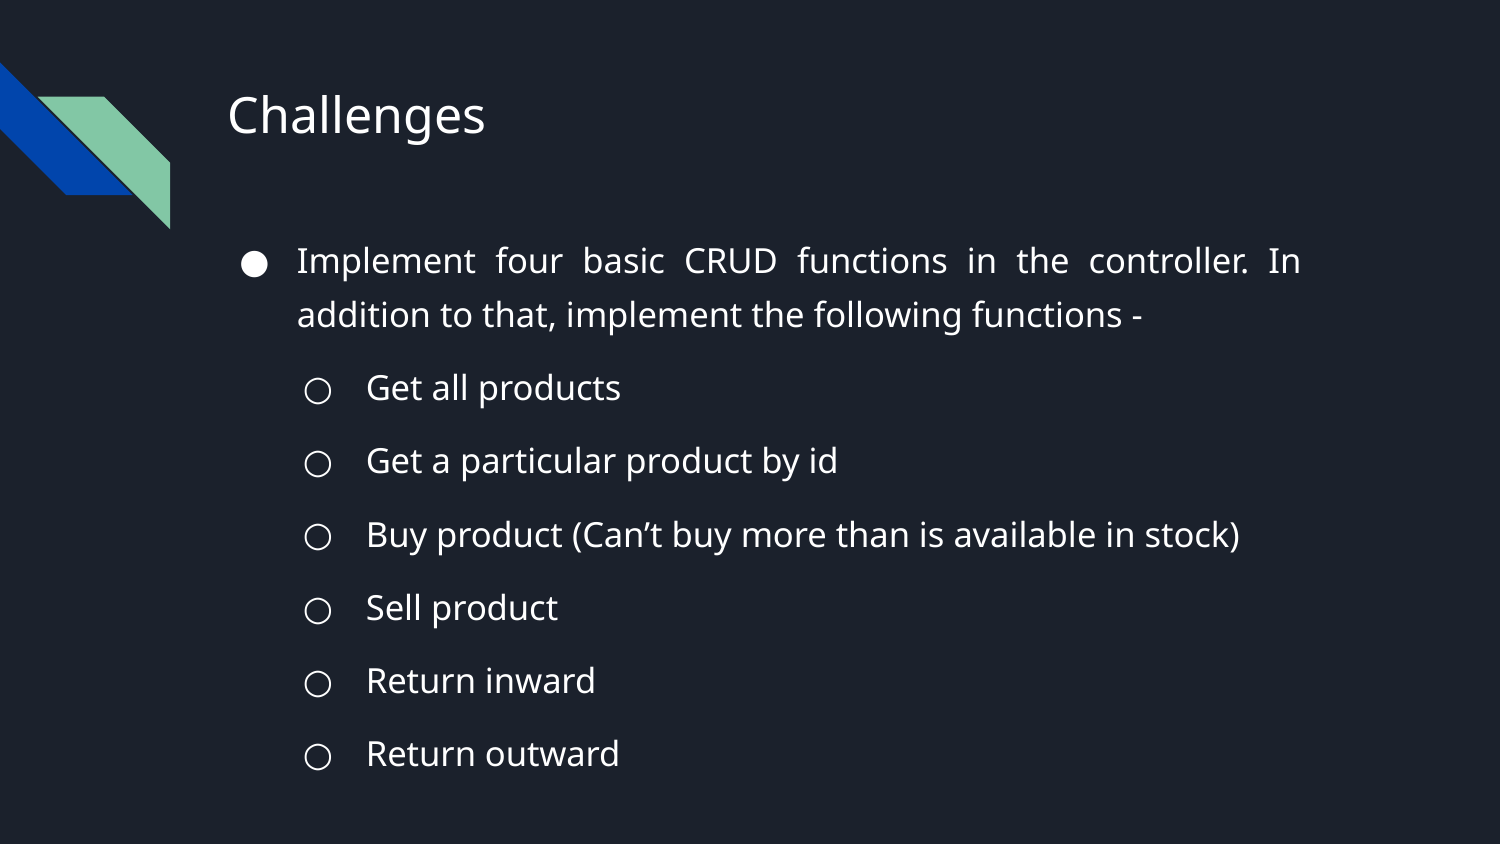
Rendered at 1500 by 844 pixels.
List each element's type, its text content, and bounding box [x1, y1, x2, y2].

title Challenges [212, 64, 1368, 215]
list Implement four basic CRUD functions in the controller. In addition to that, implement the following functions - Get all products Get a particular product by id Buy product (Can’t buy more than is available in stock) Sell product Return inward Return outward [212, 214, 1317, 801]
